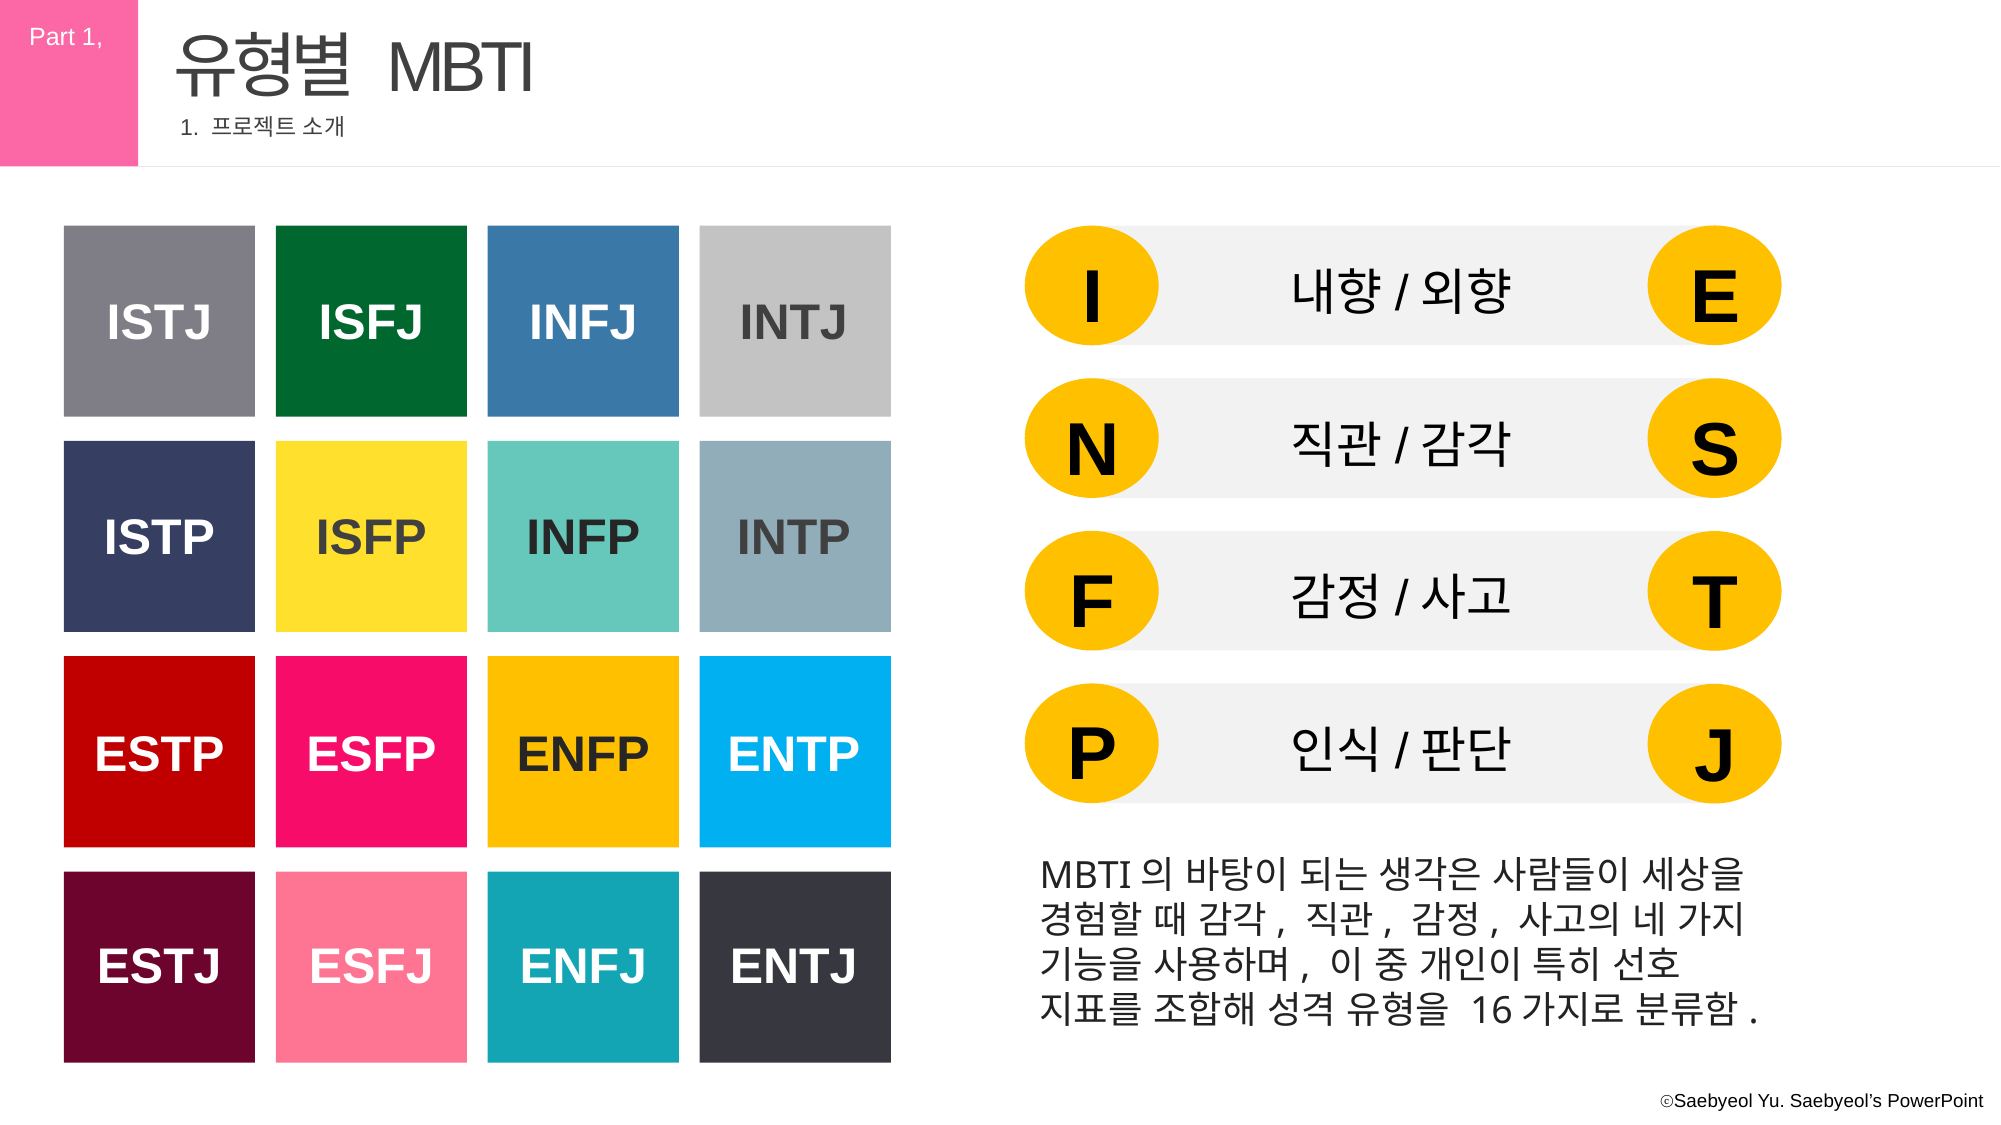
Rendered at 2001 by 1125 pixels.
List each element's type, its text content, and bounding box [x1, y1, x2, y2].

text_box [699, 871, 892, 1064]
text_box [63, 871, 256, 1064]
text_box ISTP [88, 497, 230, 572]
text_box ENTP [712, 713, 876, 789]
text_box ENFJ [504, 926, 662, 1002]
text_box MBTI의 바탕이 되는 생각은 사람들이 세상을 경험할 때 감각, 직관, 감정, 사고의 네 가지 기능을 사용하며, 이 중 개인이 특히 선호 지표를 조합해 성격 유형을 16가지로 분류함. [1024, 843, 1803, 1083]
text_box [487, 655, 680, 848]
text_box 1. 프로젝트 소개 [165, 104, 361, 148]
text_box [275, 655, 468, 848]
text_box [699, 440, 892, 633]
text_box [487, 440, 680, 633]
text_box ESFJ [294, 926, 449, 1002]
text_box ESFP [291, 713, 452, 789]
text_box ESTJ [82, 926, 237, 1002]
text_box ISFP [300, 497, 442, 572]
text_box [0, 0, 139, 167]
text_box INTP [722, 497, 866, 572]
text_box Part 1, [14, 13, 119, 59]
text_box ISTJ [91, 282, 227, 358]
text_box [275, 871, 468, 1064]
text_box [699, 655, 892, 848]
text_box [275, 440, 468, 633]
text_box [487, 871, 680, 1064]
text_box INFJ [514, 282, 653, 358]
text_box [1024, 225, 1782, 804]
text_box [487, 224, 680, 418]
text_box INFP [511, 497, 655, 572]
text_box 유형별 MBTI [158, 13, 552, 114]
text_box [63, 440, 256, 633]
text_box [275, 224, 468, 418]
text_box ENTJ [715, 926, 873, 1002]
text_box ISFJ [303, 282, 439, 358]
text_box ESTP [79, 713, 240, 789]
text_box ENFP [501, 713, 665, 789]
text_box INTJ [724, 282, 863, 358]
text_box [699, 224, 892, 418]
text_box [63, 224, 256, 418]
text_box [63, 655, 256, 848]
